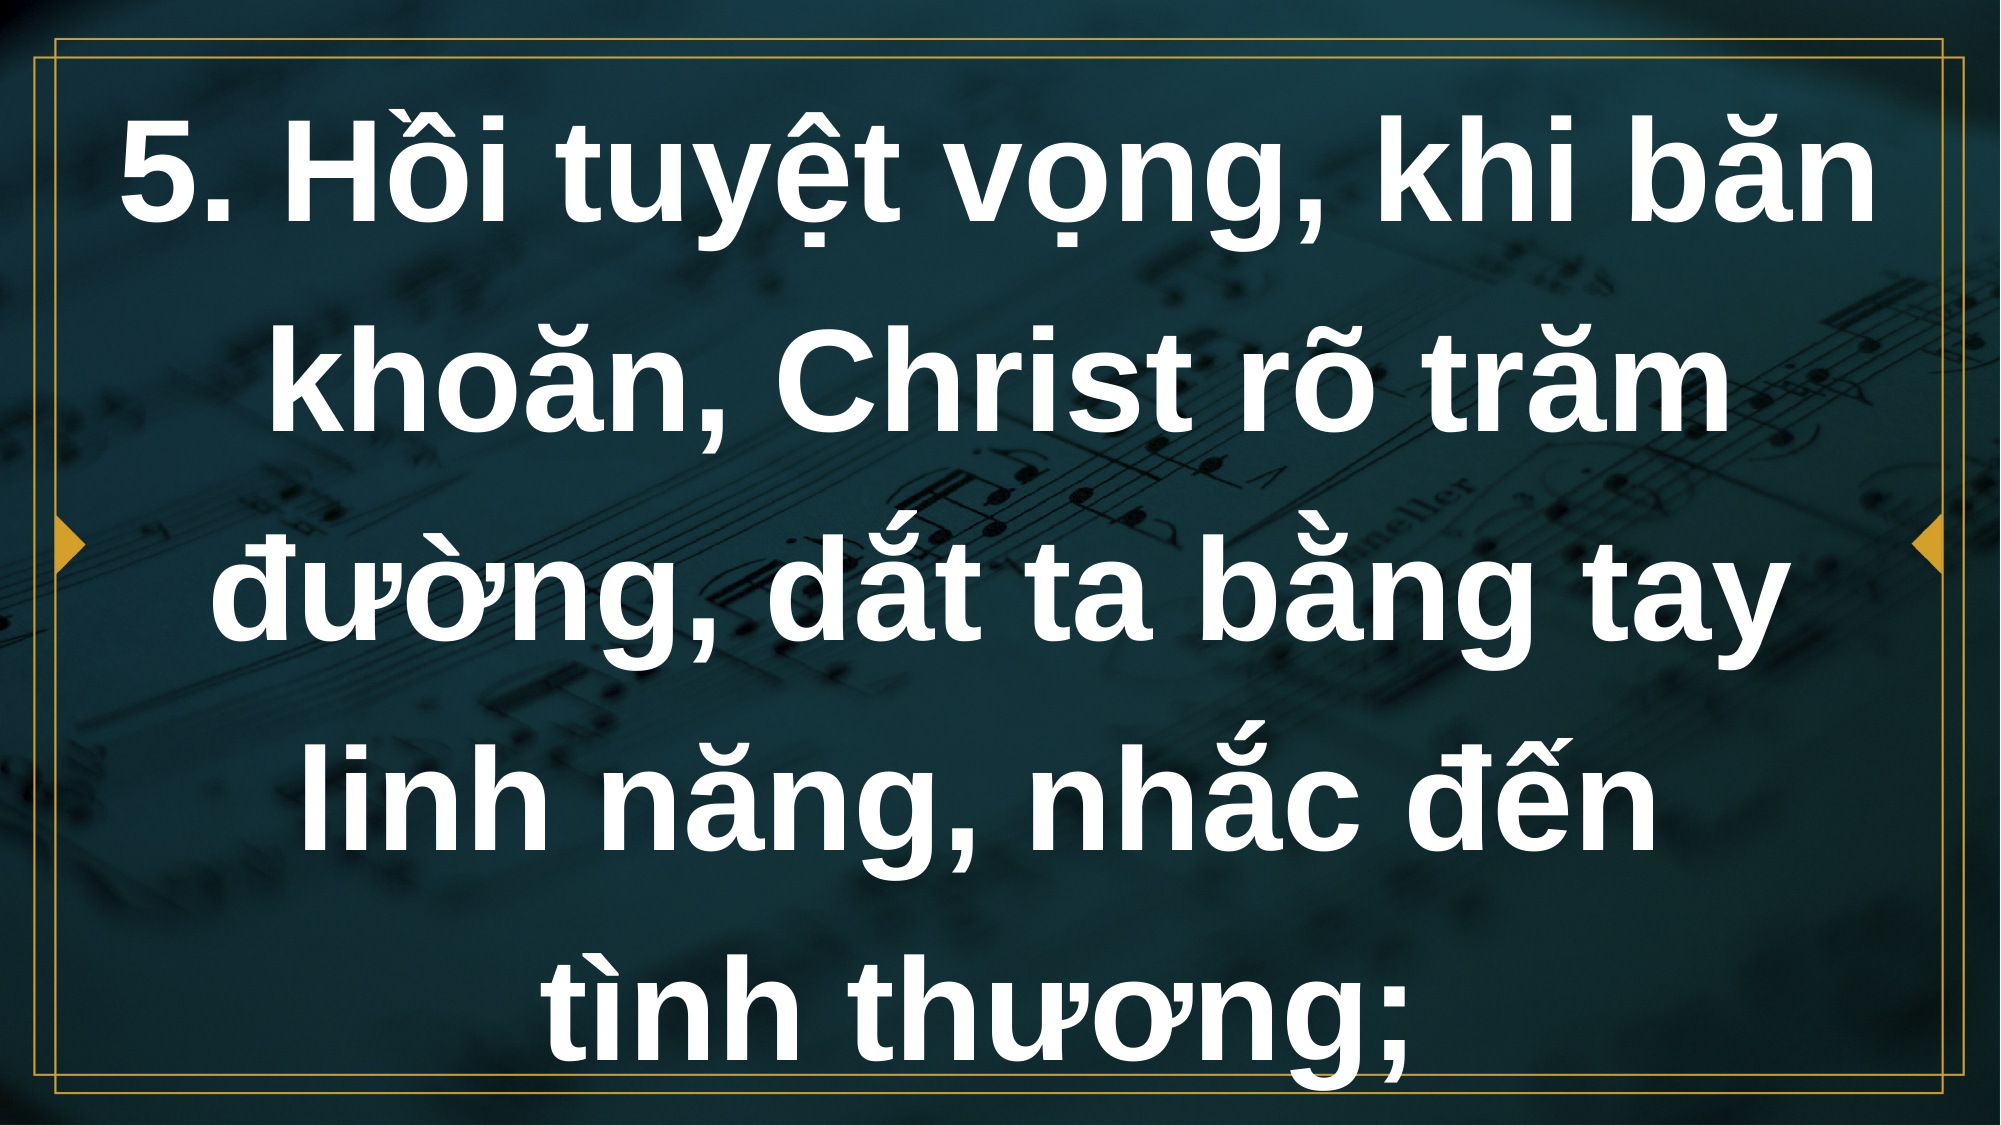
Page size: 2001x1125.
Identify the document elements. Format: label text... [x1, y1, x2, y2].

picture [0, 0, 2000, 1125]
title 5. Hồi tuyệt vọng, khi băn khoăn, Christ rõ trăm đường, dắt ta bằng tay linh năng, nhắc đến tình thương; [55, 53, 1945, 1077]
